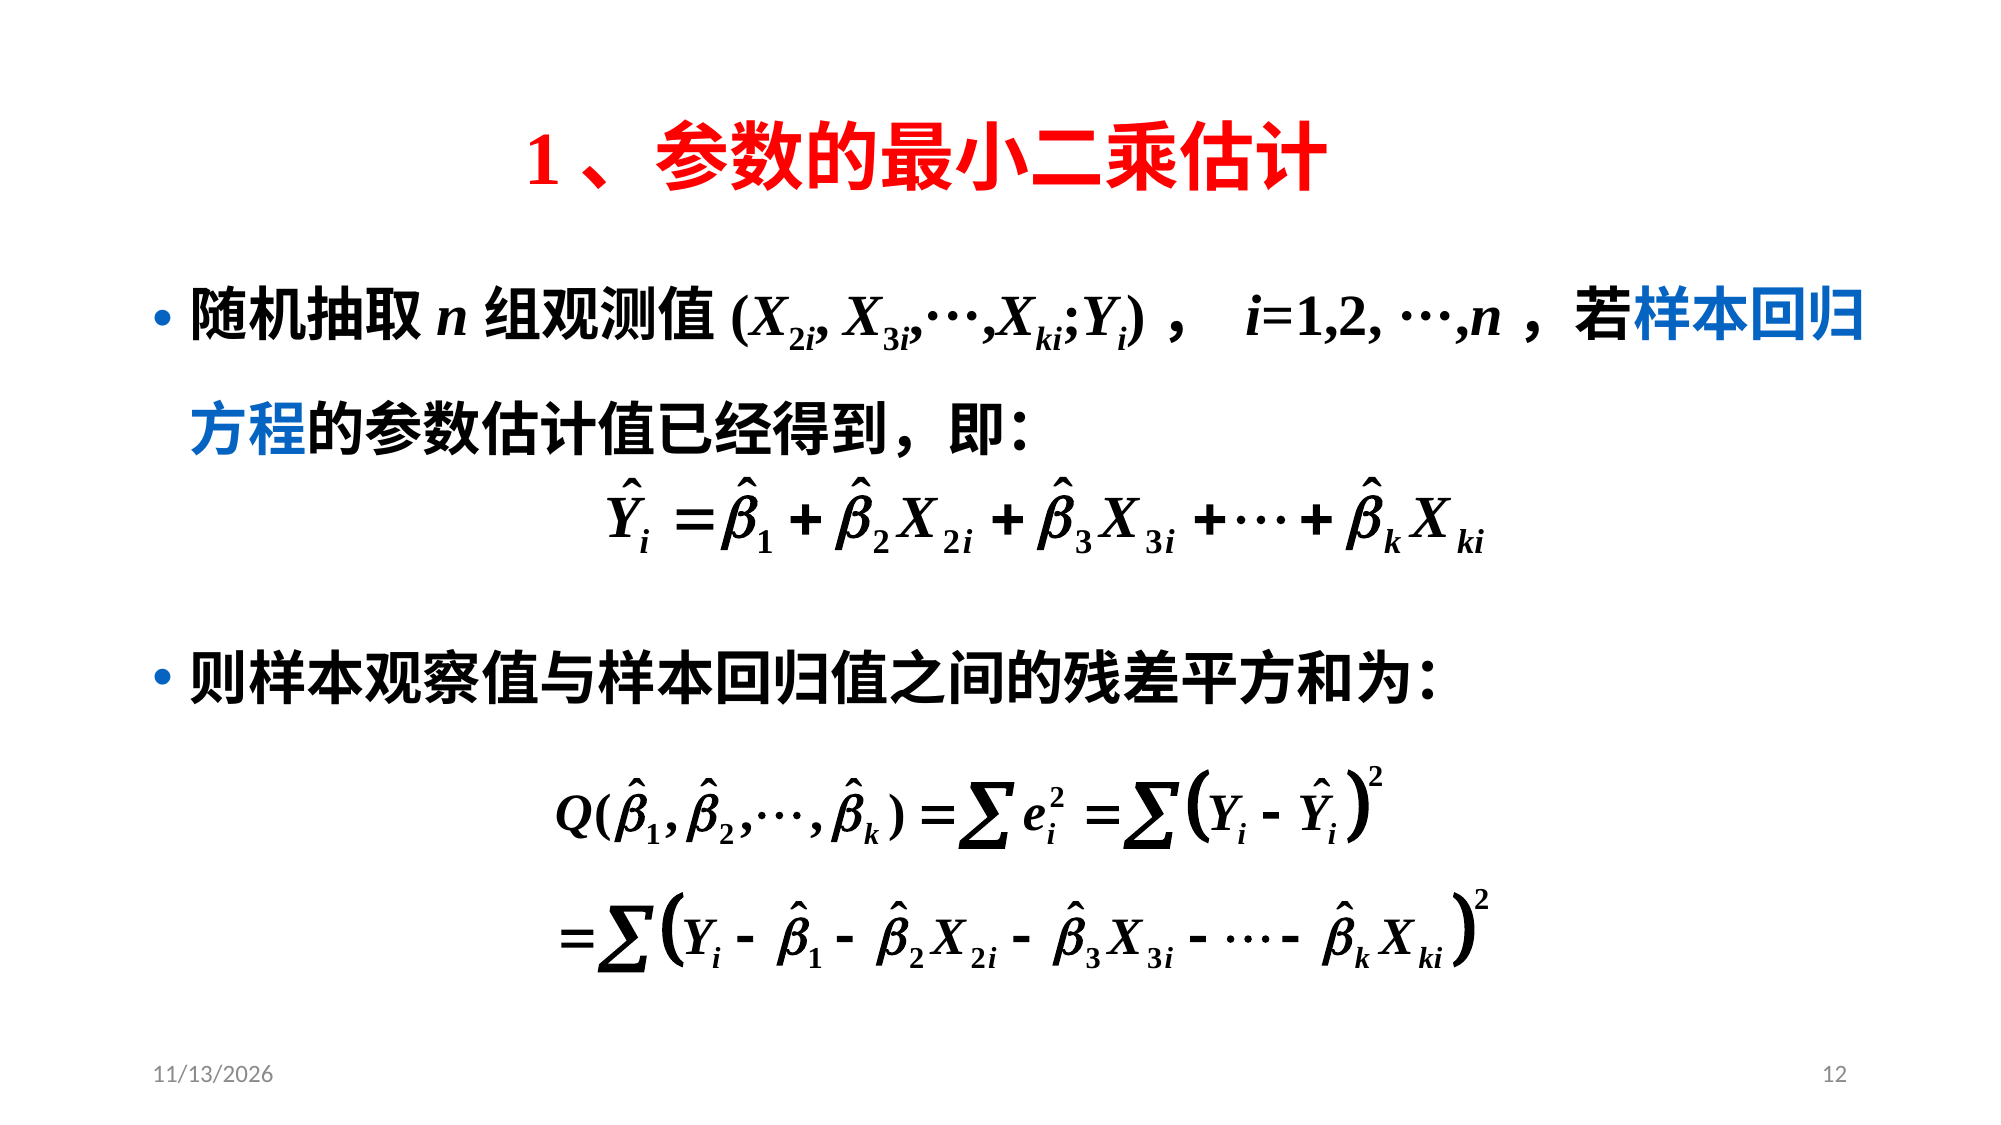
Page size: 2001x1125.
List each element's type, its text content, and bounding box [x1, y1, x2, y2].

slide_number 12 [1412, 1042, 1863, 1103]
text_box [548, 751, 1498, 998]
list 随机抽取n组观测值(X2i, X3i,···,Xki;Yi)， i=1,2, ···,n，若样本回归方程的参数估计值已经得到，即： [137, 230, 1919, 449]
text_box 1、参数的最小二乘估计 [509, 101, 1362, 207]
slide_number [137, 1042, 588, 1103]
text_box 则样本观察值与样本回归值之间的残差平方和为： [137, 598, 1473, 707]
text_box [600, 467, 1498, 567]
